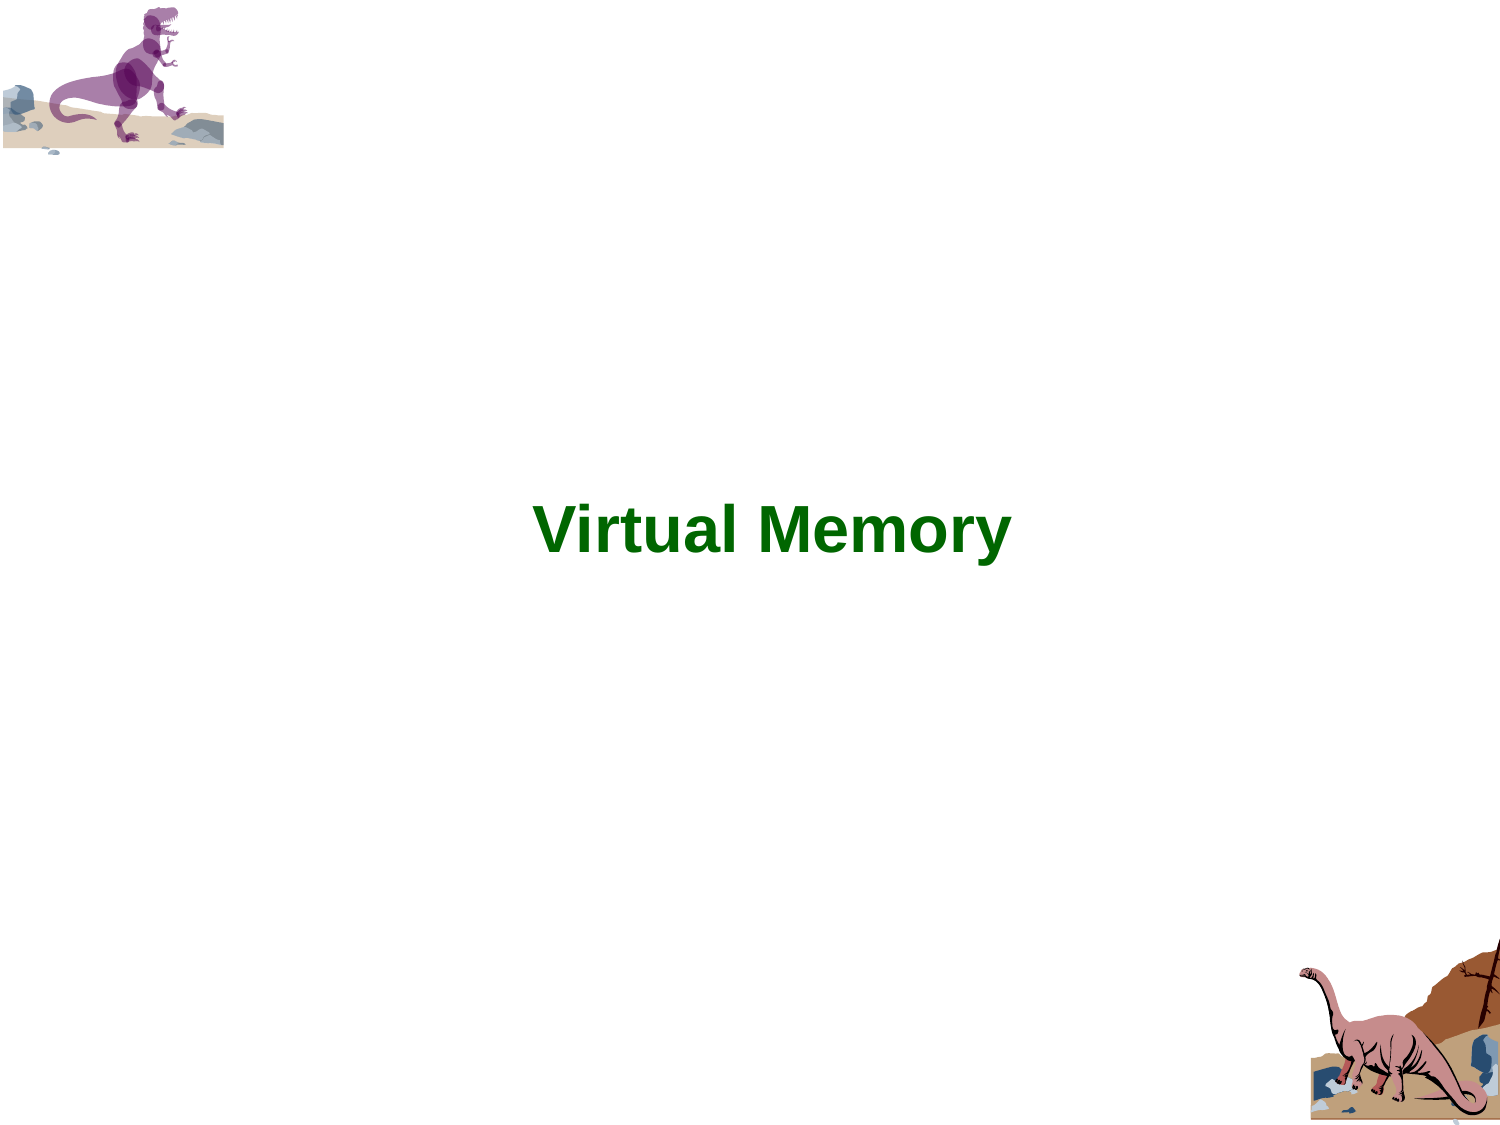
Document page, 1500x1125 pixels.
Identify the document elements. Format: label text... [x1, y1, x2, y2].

title Virtual Memory [135, 456, 1411, 596]
